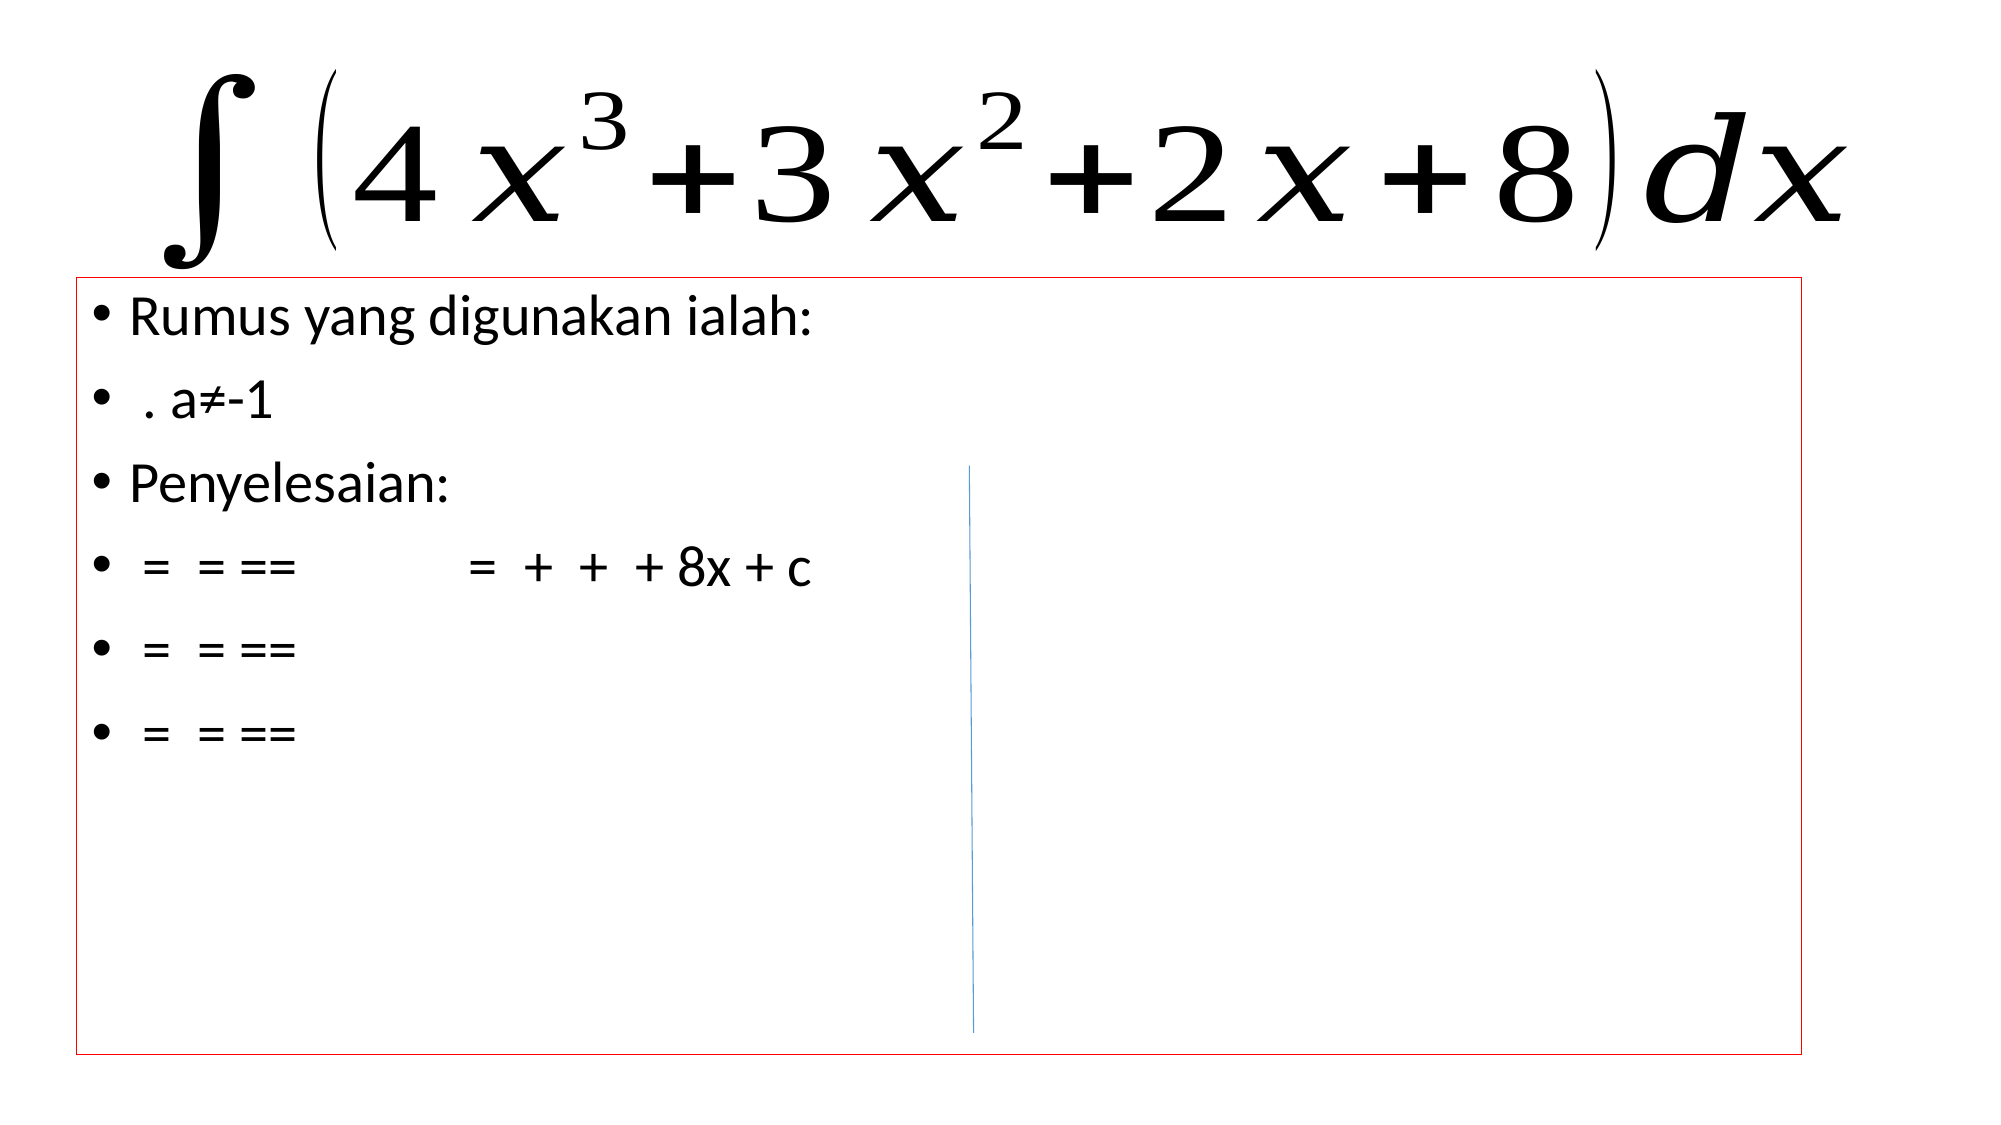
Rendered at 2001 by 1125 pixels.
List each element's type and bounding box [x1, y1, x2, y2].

text_box [969, 465, 974, 1034]
